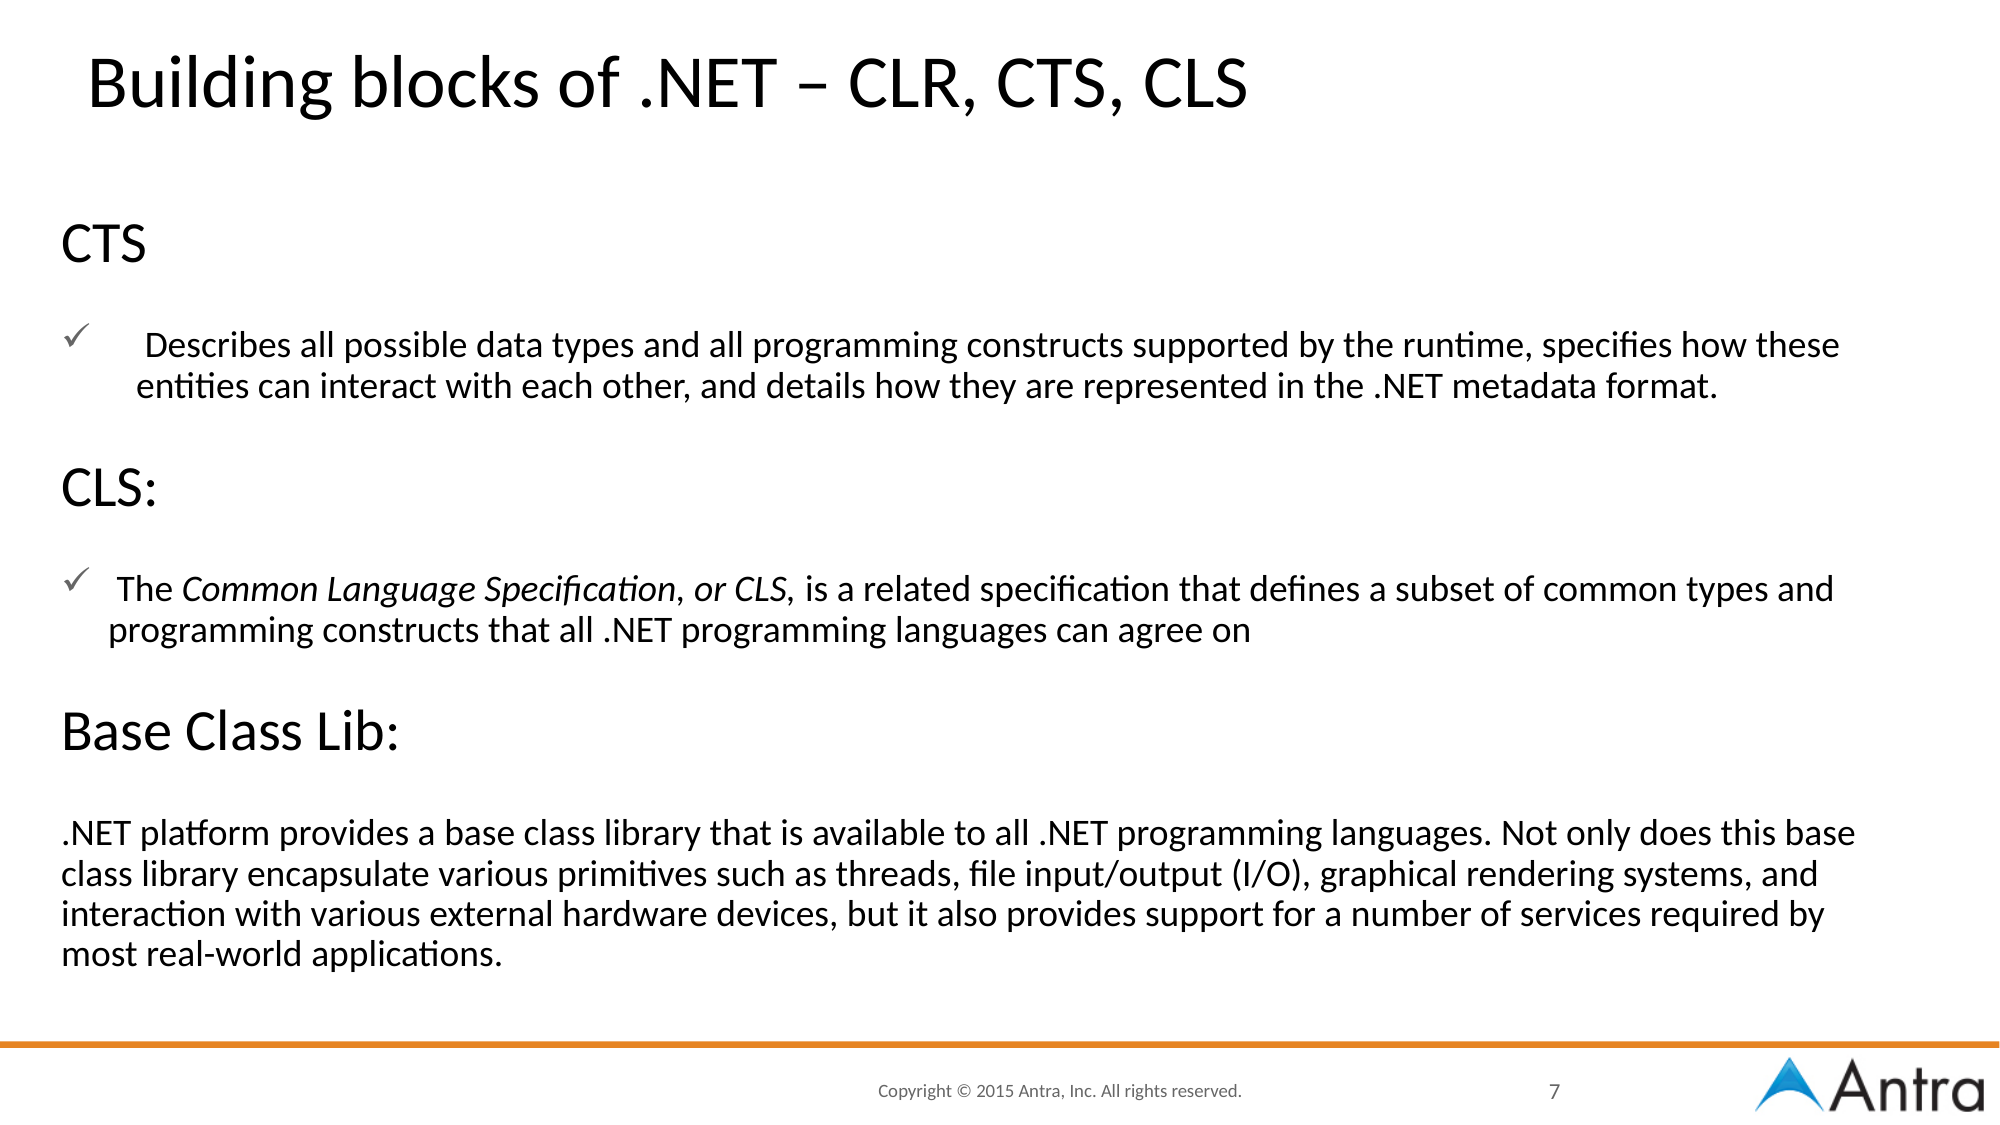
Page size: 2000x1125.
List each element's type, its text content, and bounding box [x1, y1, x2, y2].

slide_number 7 [1498, 1075, 1561, 1106]
list CTS Describes all possible data types and all programming constructs supported by the runtime, specifies how these entities can interact with each other, and details how they are represented in the .NET metadata format. CLS: The Common Language Specification, or CLS, is a related specification that defines a subset of common types and programming constructs that all .NET programming languages can agree on Base Class Lib: .NET platform provides a base class library that is available to all .NET programming languages. Not only does this base class library encapsulate various primitives such as threads, file input/output (I/O), graphical rendering systems, and interaction with various external hardware devices, but it also provides support for a number of services required by most real-world applications. [61, 212, 1913, 1028]
title Building blocks of .NET – CLR, CTS, CLS [87, 66, 1913, 212]
picture [1744, 1048, 1994, 1122]
